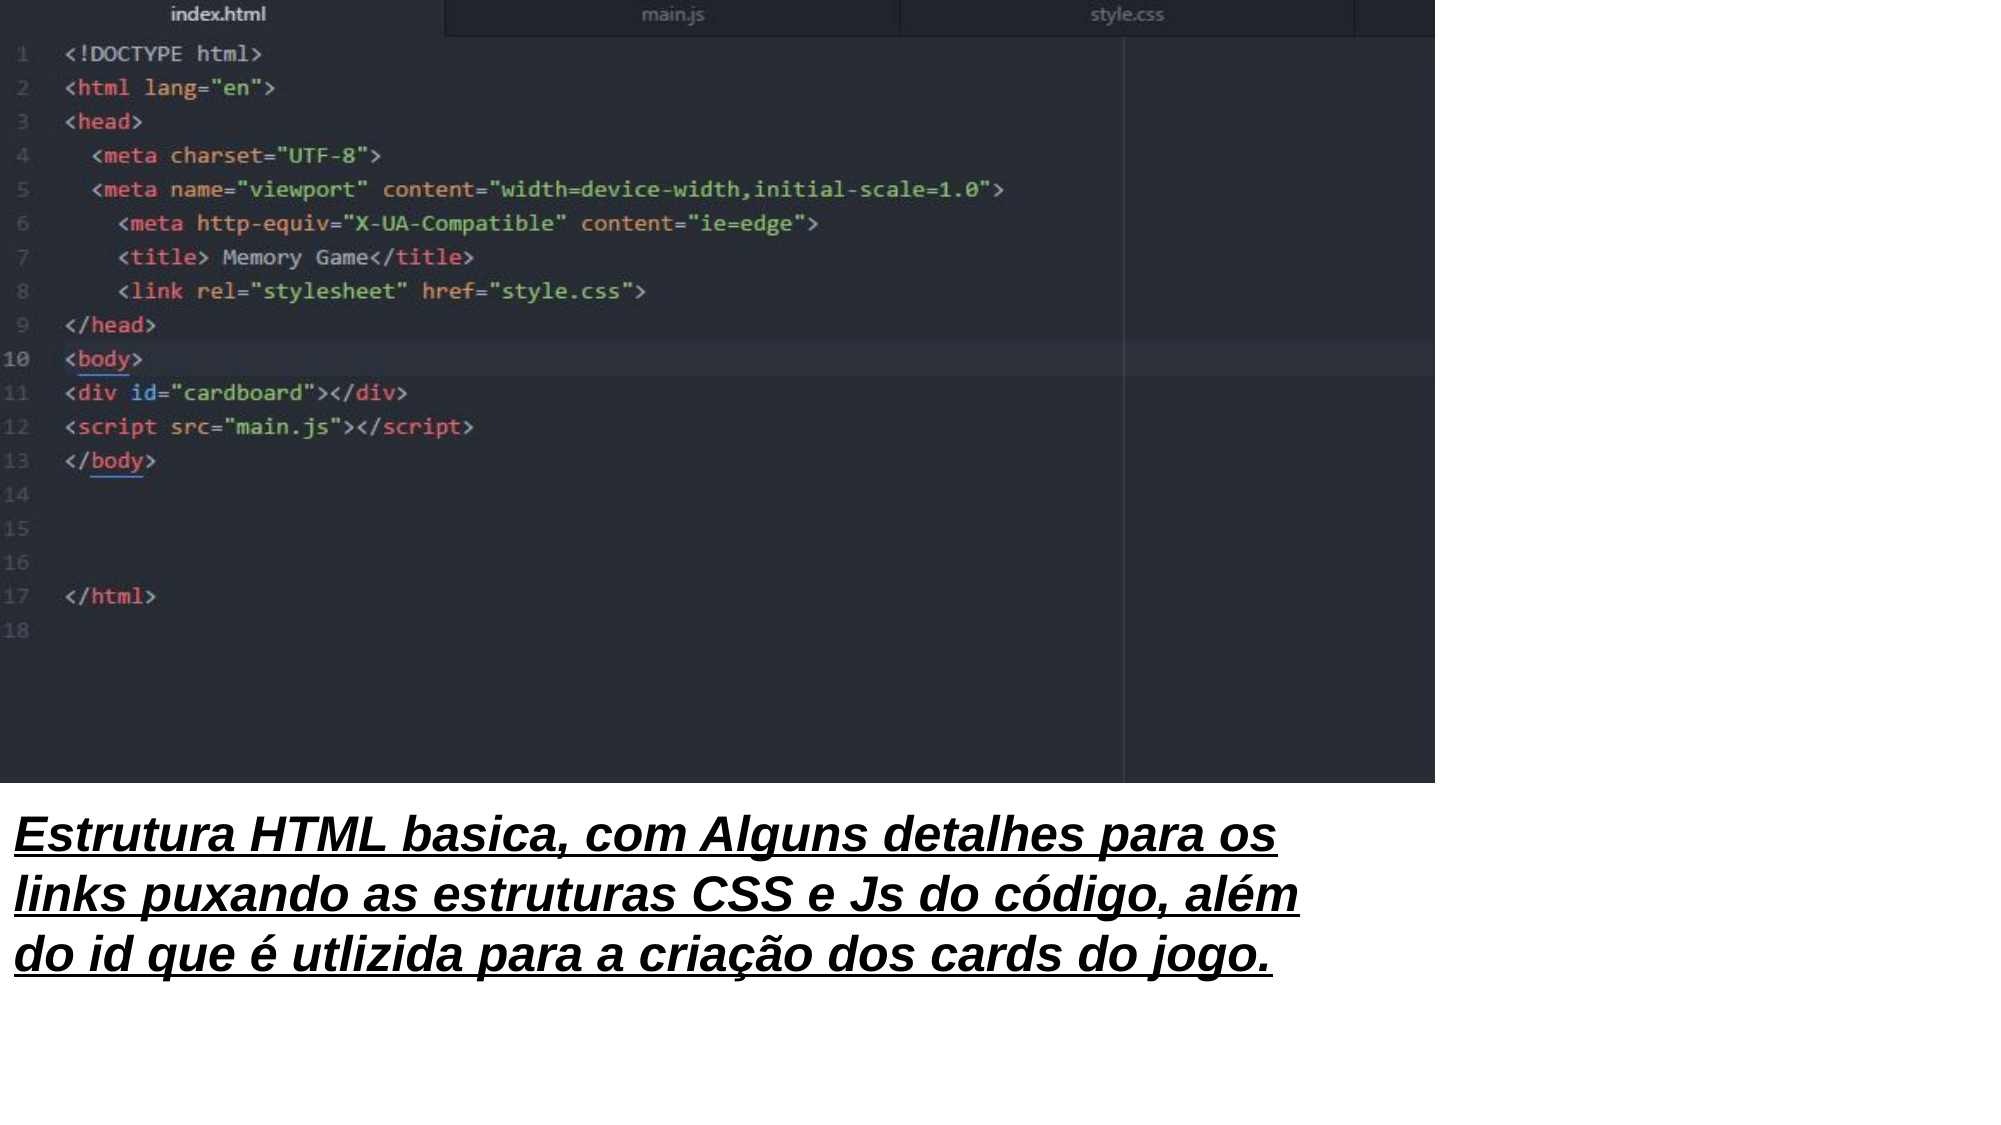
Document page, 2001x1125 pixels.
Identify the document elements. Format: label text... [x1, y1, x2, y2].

text_box Estrutura HTML basica, com Alguns detalhes para os links puxando as estruturas CSS e Js do código, além do id que é utlizida para a criação dos cards do jogo. [0, 793, 1391, 989]
picture [0, 0, 1435, 783]
